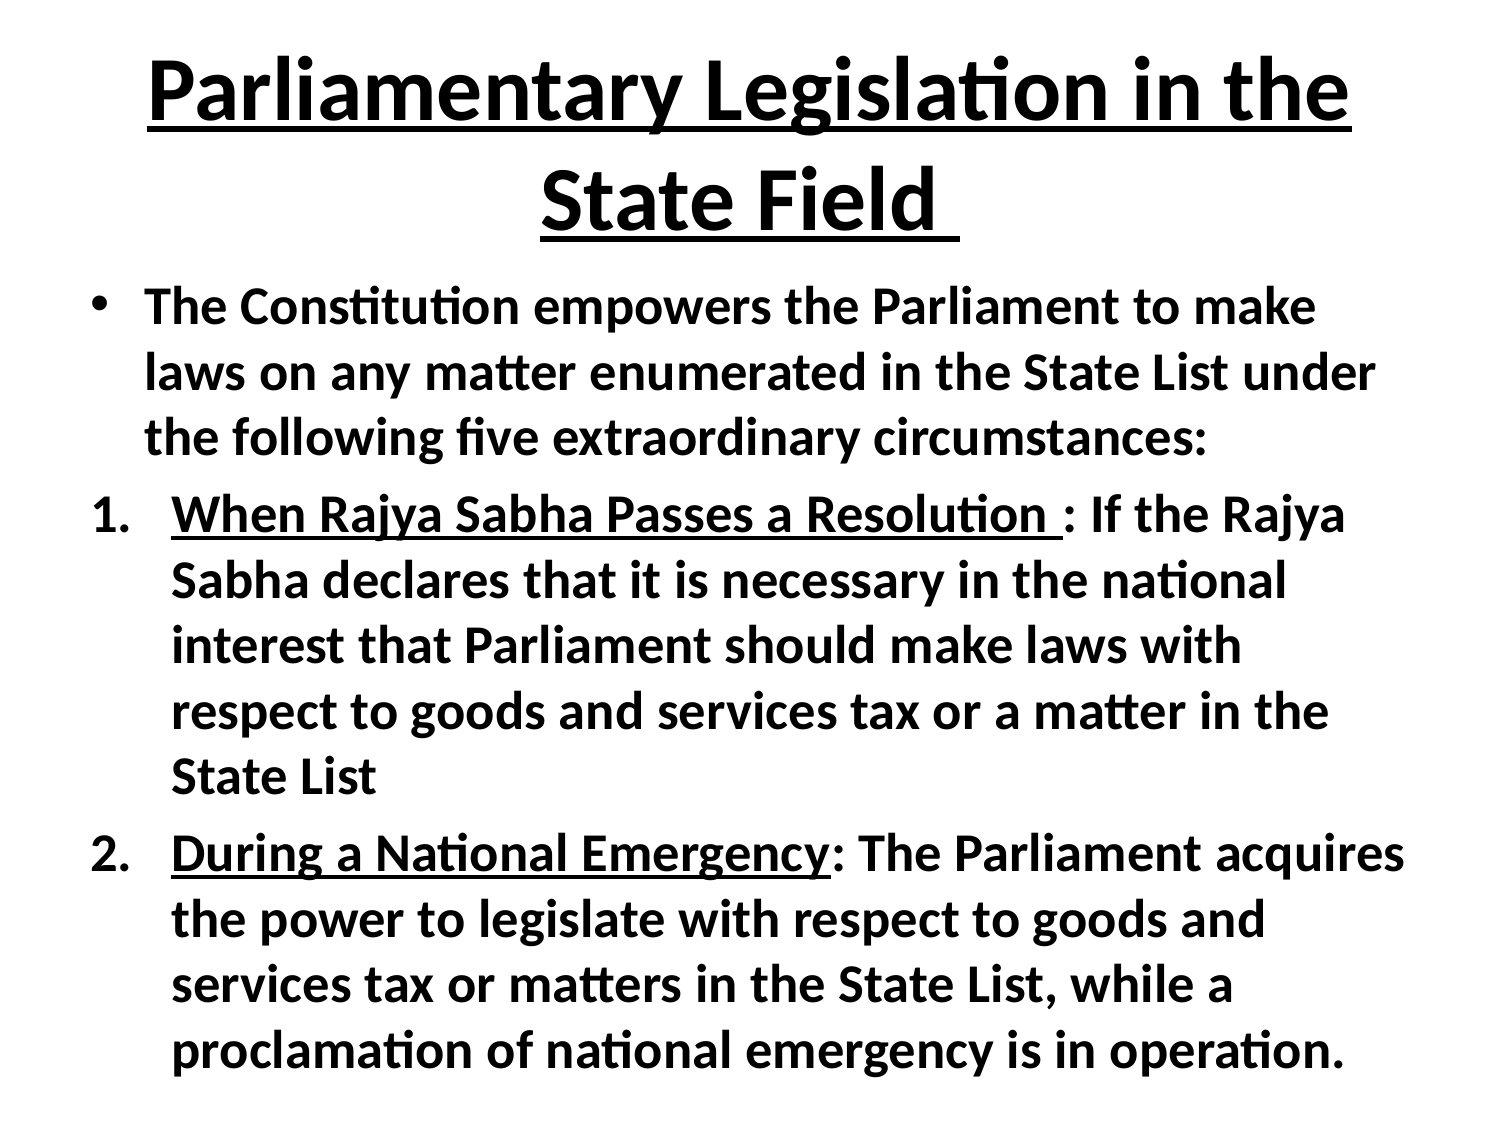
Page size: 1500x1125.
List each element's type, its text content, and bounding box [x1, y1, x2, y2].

title Parliamentary Legislation in the State Field [75, 45, 1425, 233]
list The Constitution empowers the Parliament to make laws on any matter enumerated in the State List under the following five extraordinary circumstances: When Rajya Sabha Passes a Resolution : If the Rajya Sabha declares that it is necessary in the national interest that Parliament should make laws with respect to goods and services tax or a matter in the State List During a National Emergency: The Parliament acquires the power to legislate with respect to goods and services tax or matters in the State List, while a proclamation of national emergency is in operation. [75, 262, 1425, 1088]
